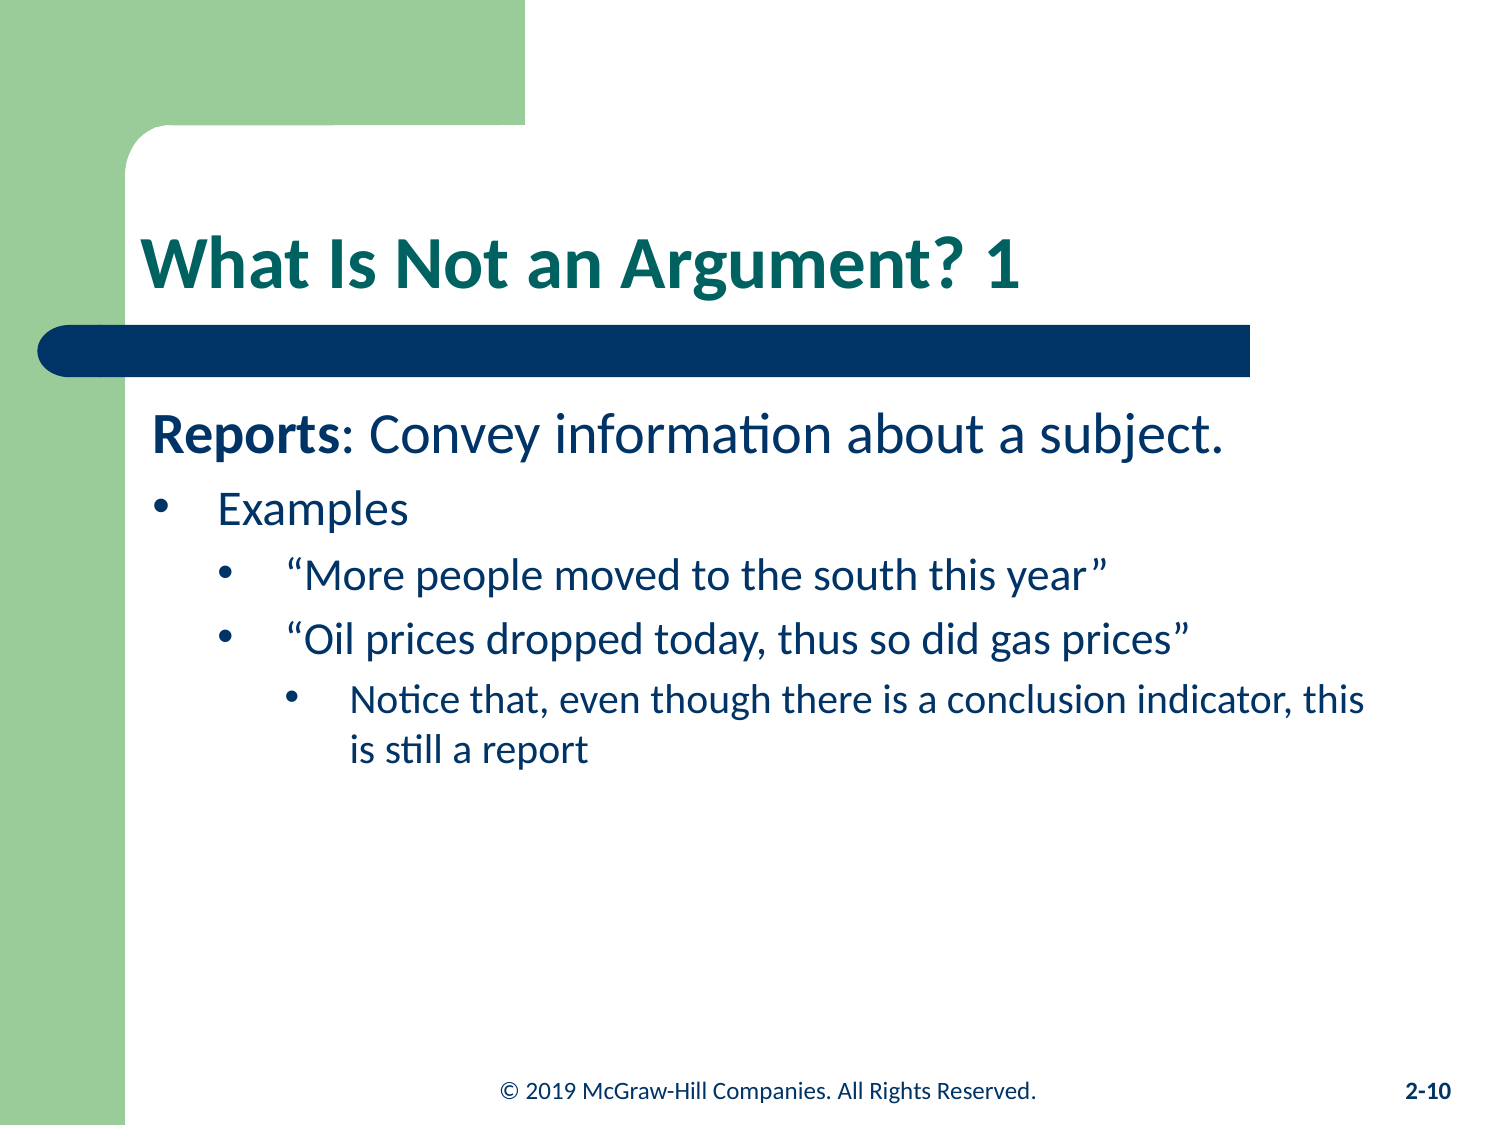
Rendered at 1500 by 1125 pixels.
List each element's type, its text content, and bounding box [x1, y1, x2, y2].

list Reports: Convey information about a subject. Examples “More people moved to the south this year” “Oil prices dropped today, thus so did gas prices” Notice that, even though there is a conclusion indicator, this is still a report [137, 387, 1400, 999]
title What Is Not an Argument? 1 [125, 125, 1425, 313]
